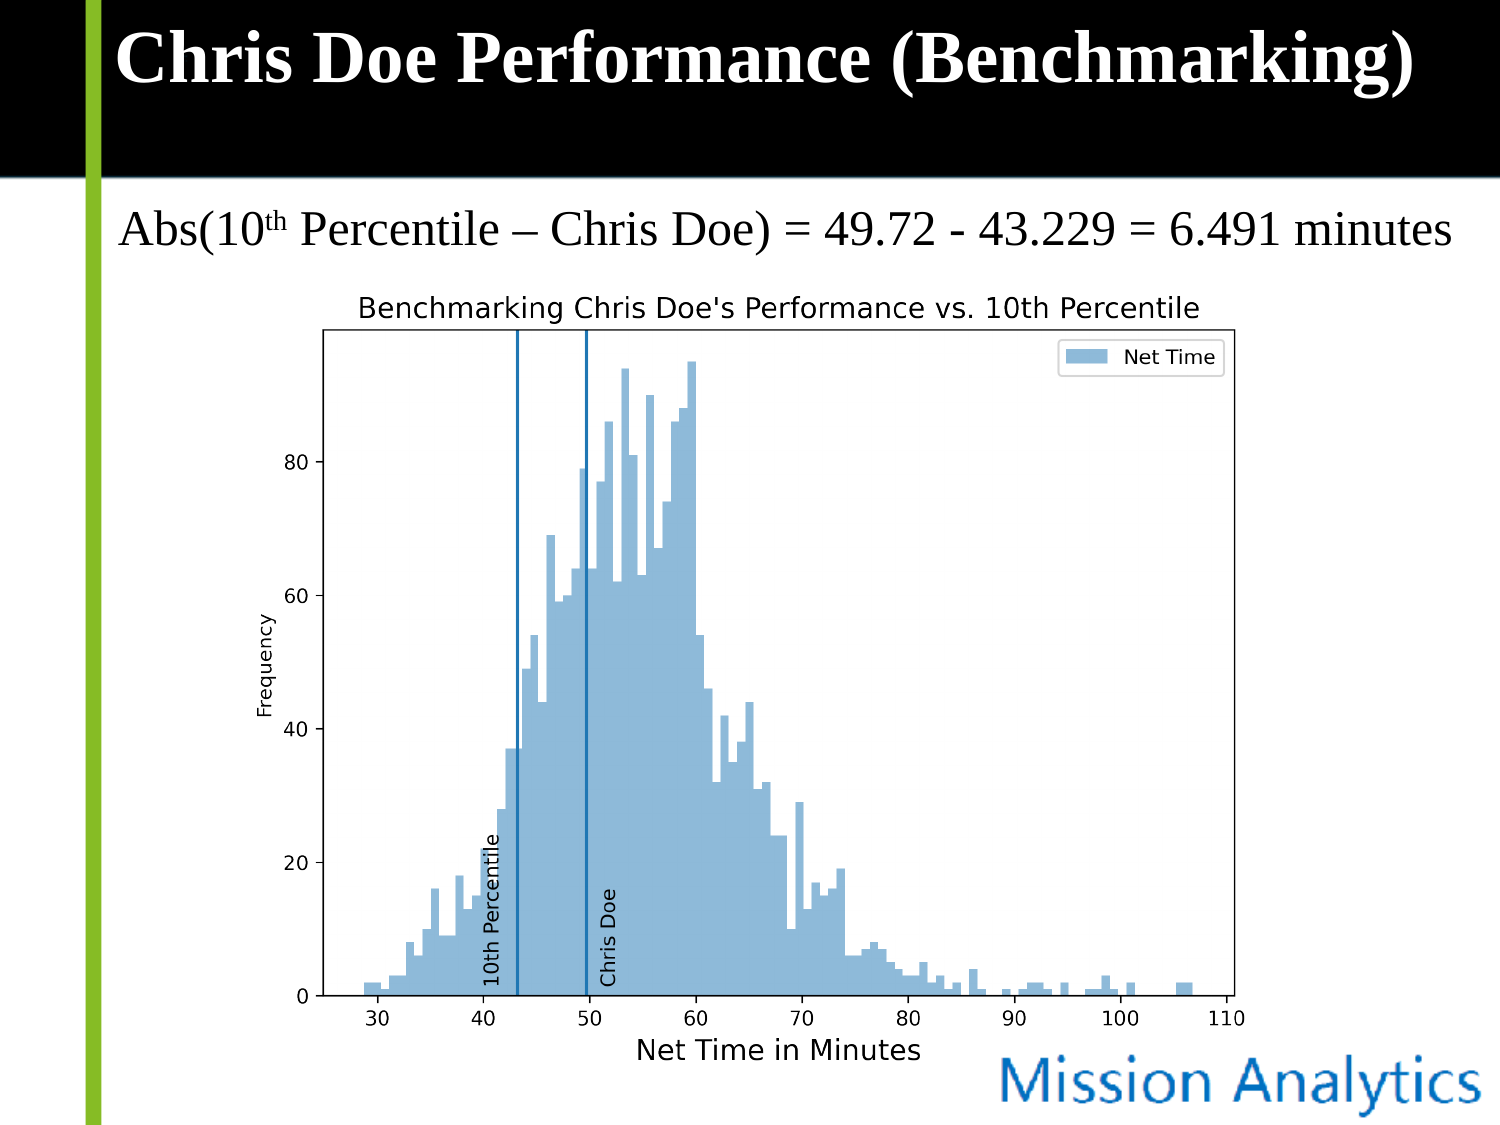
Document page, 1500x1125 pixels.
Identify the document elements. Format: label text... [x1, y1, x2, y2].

list Chris Doe Performance (Benchmarking) [99, 0, 1438, 175]
list Abs(10th Percentile – Chris Doe) = 49.72 - 43.229 = 6.491 minutes [103, 187, 1500, 363]
picture [0, 0, 1500, 1125]
